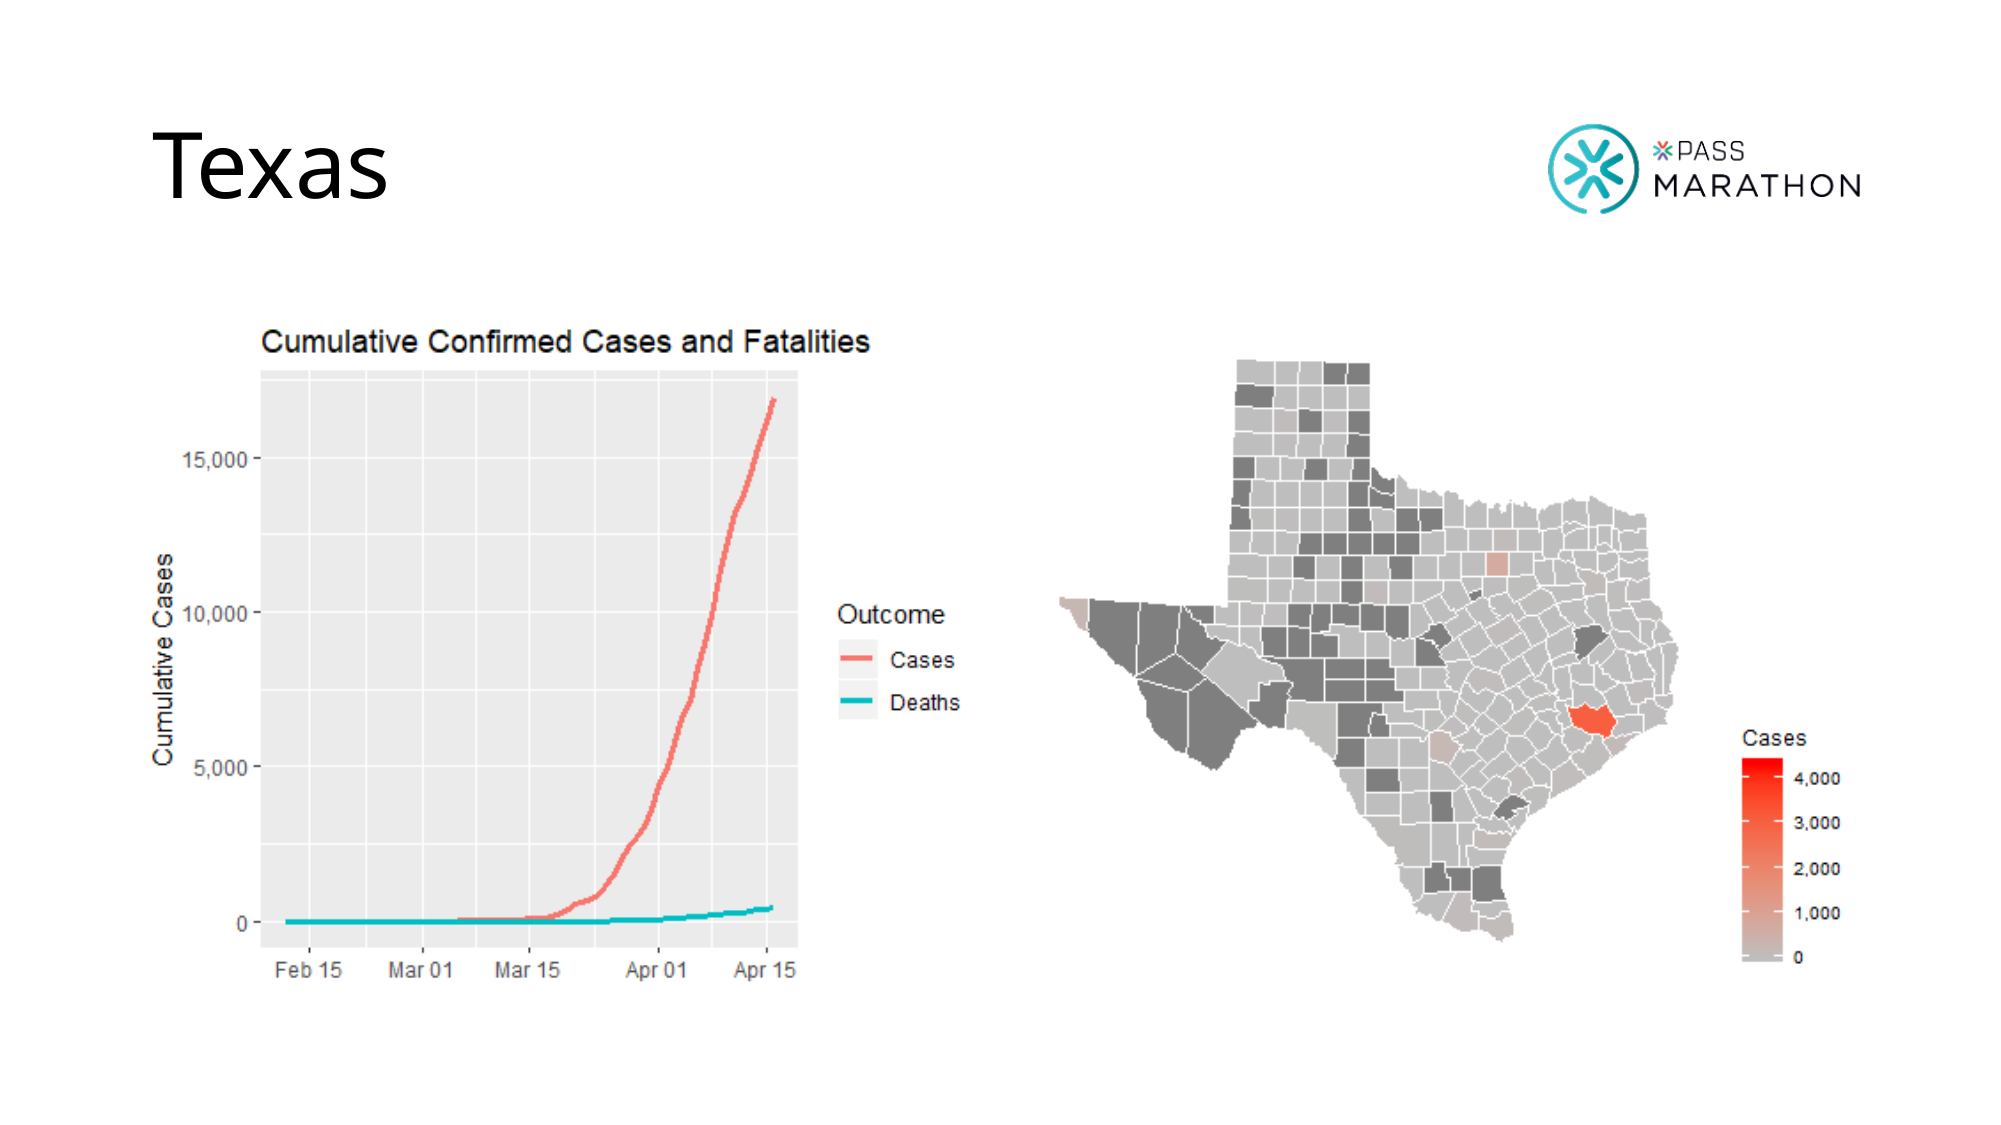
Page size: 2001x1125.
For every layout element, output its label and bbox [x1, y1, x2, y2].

picture [137, 314, 988, 994]
title [137, 59, 1863, 278]
picture [1012, 314, 1863, 994]
